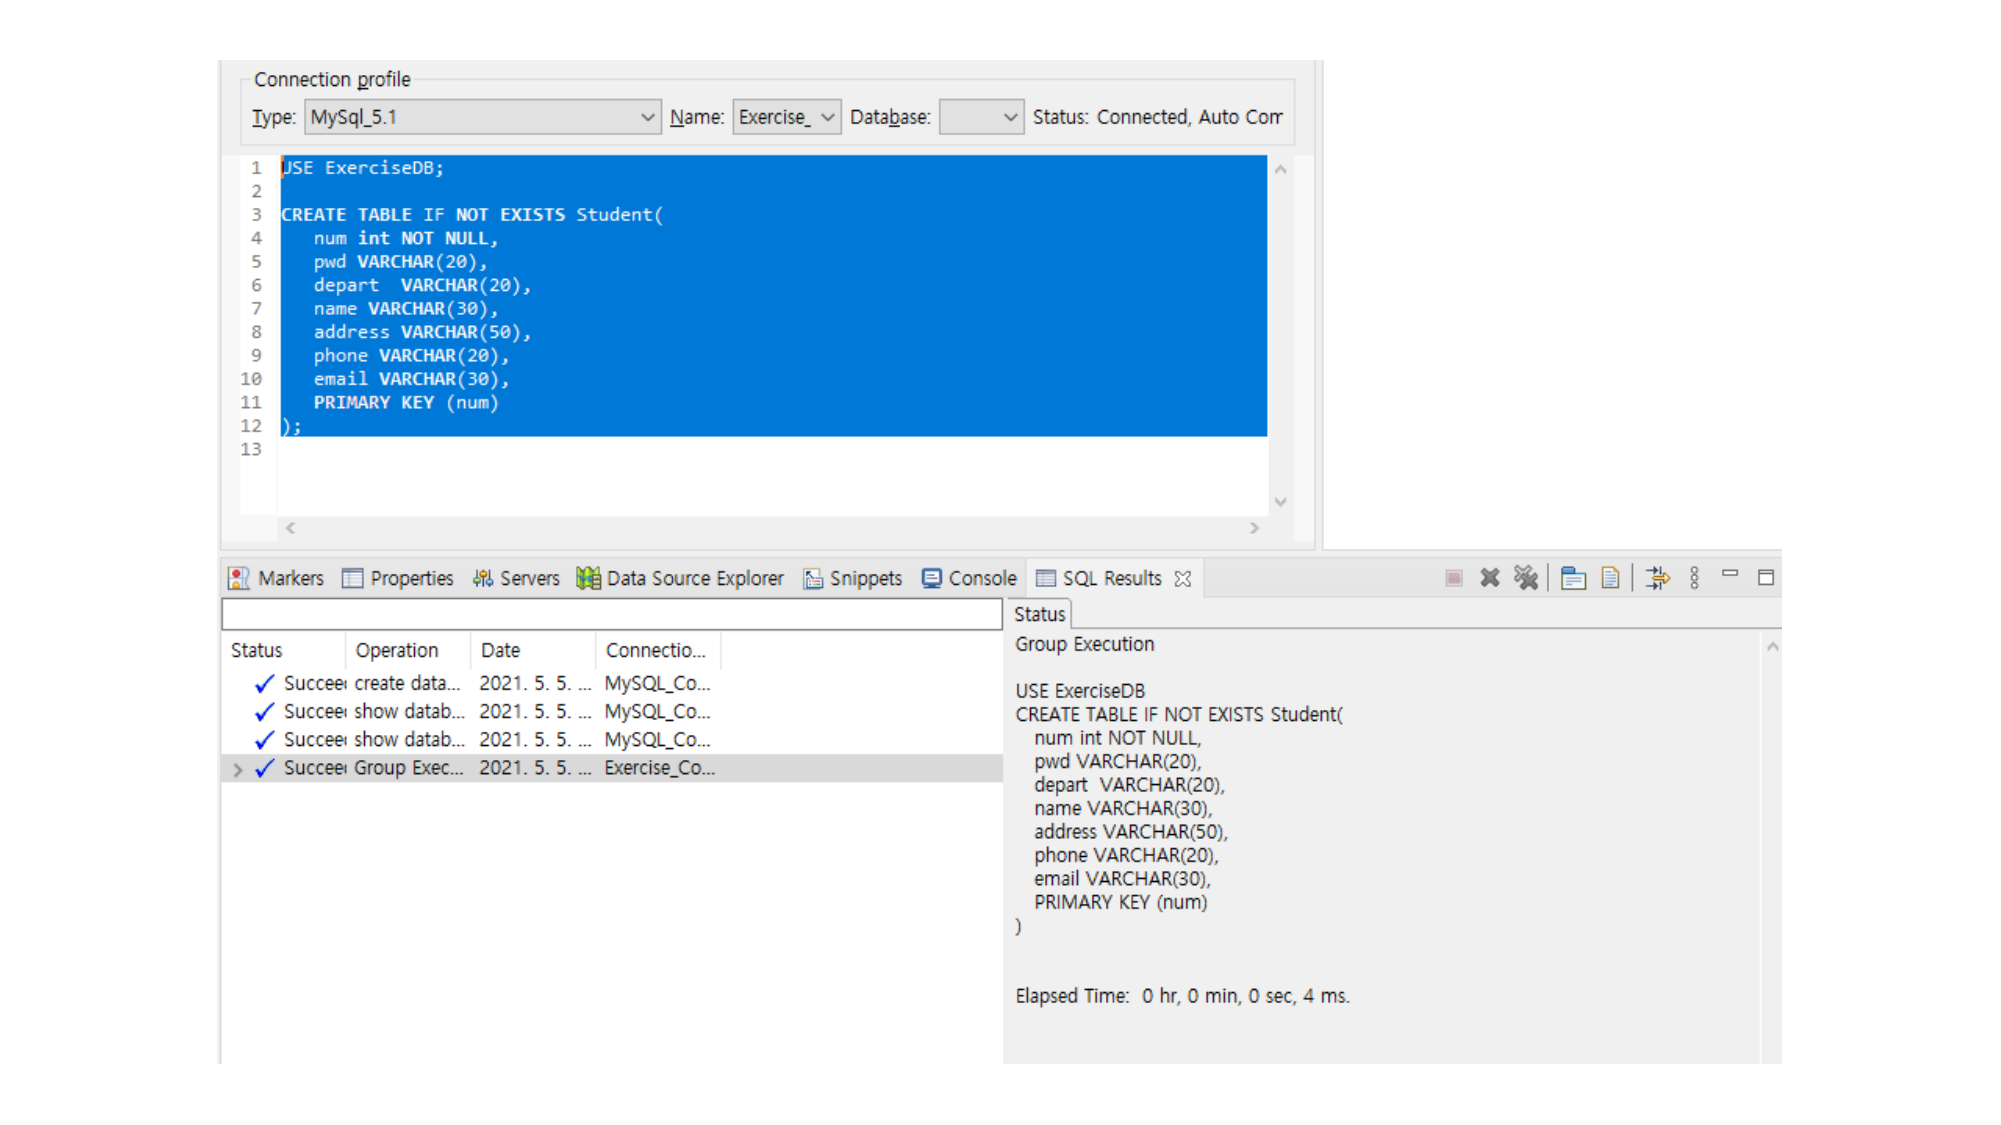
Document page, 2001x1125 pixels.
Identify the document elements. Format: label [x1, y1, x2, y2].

picture [217, 60, 1783, 1064]
